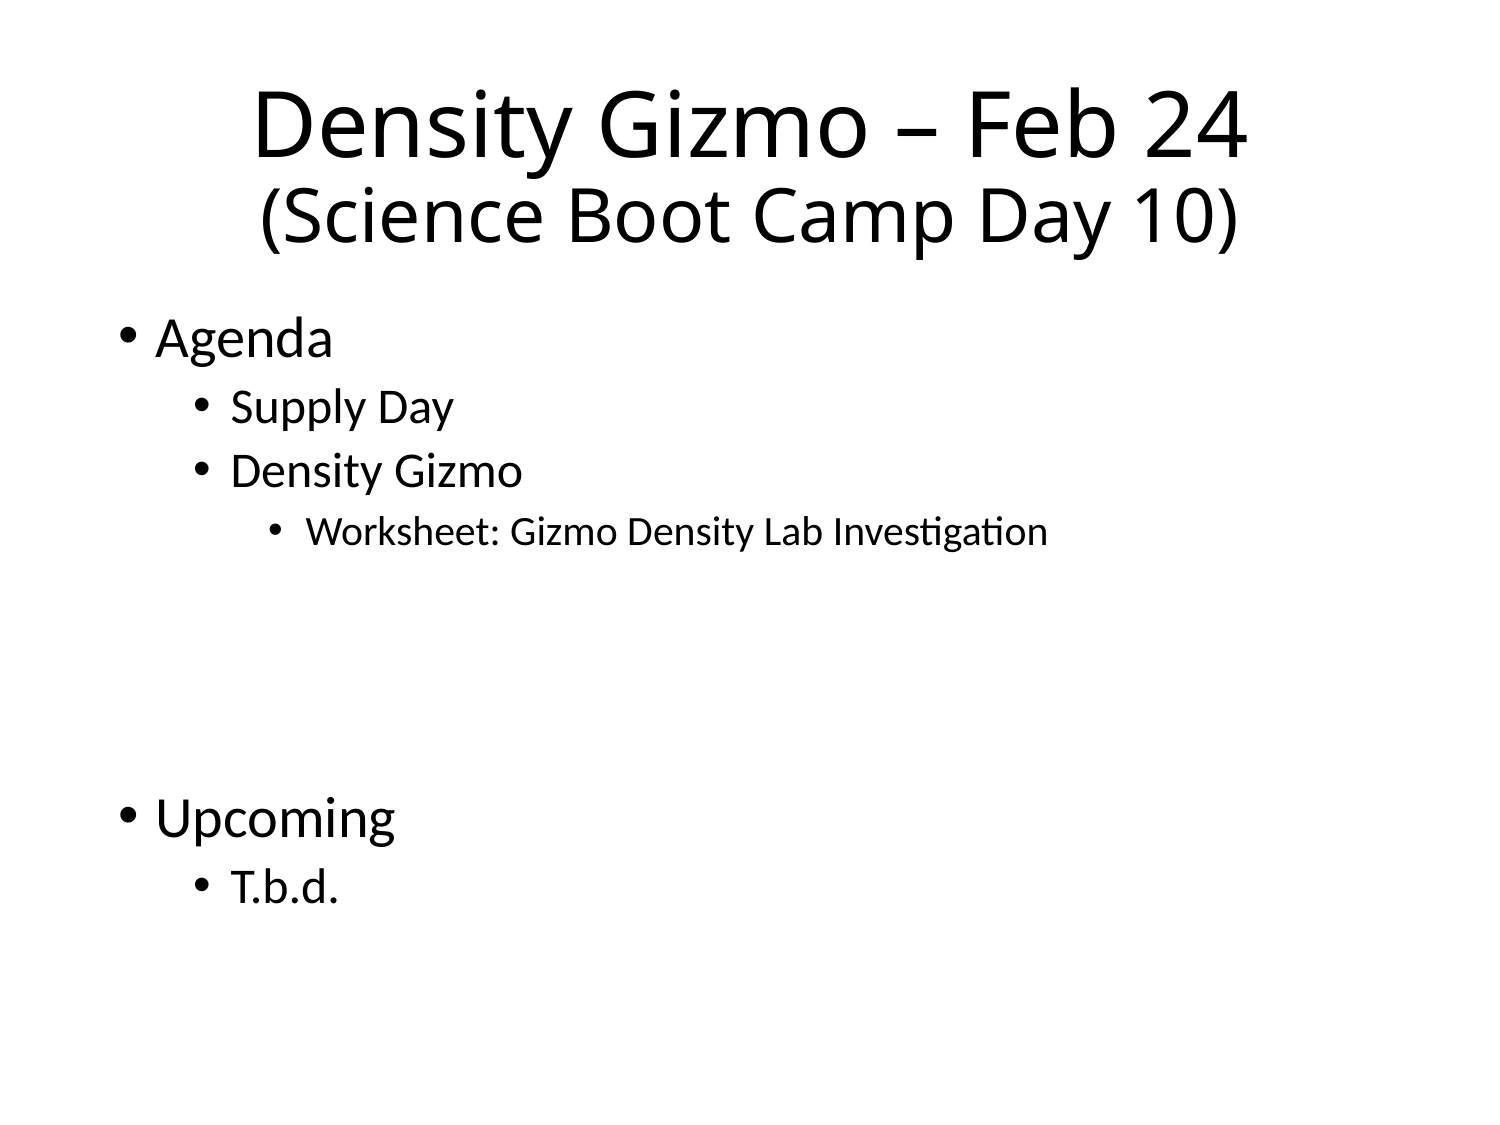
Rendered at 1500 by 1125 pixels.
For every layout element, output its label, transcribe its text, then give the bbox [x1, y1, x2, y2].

title Density Gizmo – Feb 24 (Science Boot Camp Day 10) [103, 59, 1397, 278]
list Agenda Supply Day Density Gizmo Worksheet: Gizmo Density Lab Investigation Upcoming T.b.d. [103, 299, 1397, 1014]
